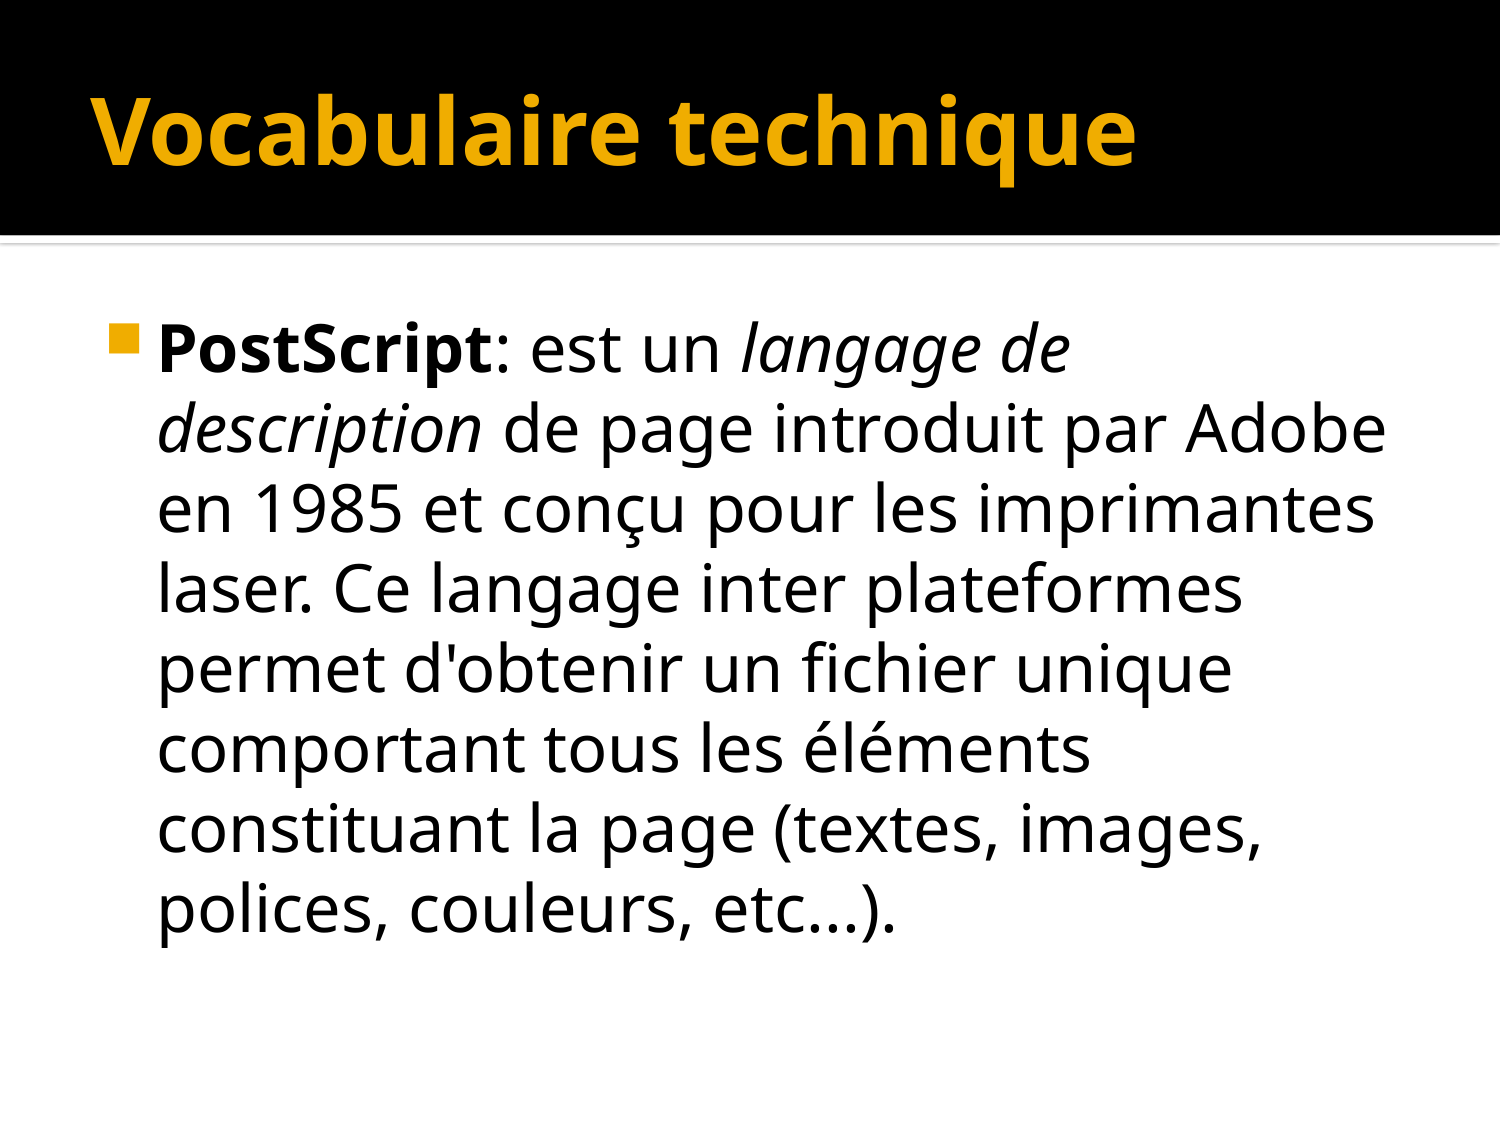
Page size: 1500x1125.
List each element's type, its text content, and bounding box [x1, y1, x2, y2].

title Vocabulaire technique [75, 25, 1425, 231]
list PostScript: est un langage de description de page introduit par Adobe en 1985 et conçu pour les imprimantes laser. Ce langage inter plateformes permet d'obtenir un fichier unique comportant tous les éléments constituant la page (textes, images, polices, couleurs, etc...). [75, 291, 1425, 1050]
